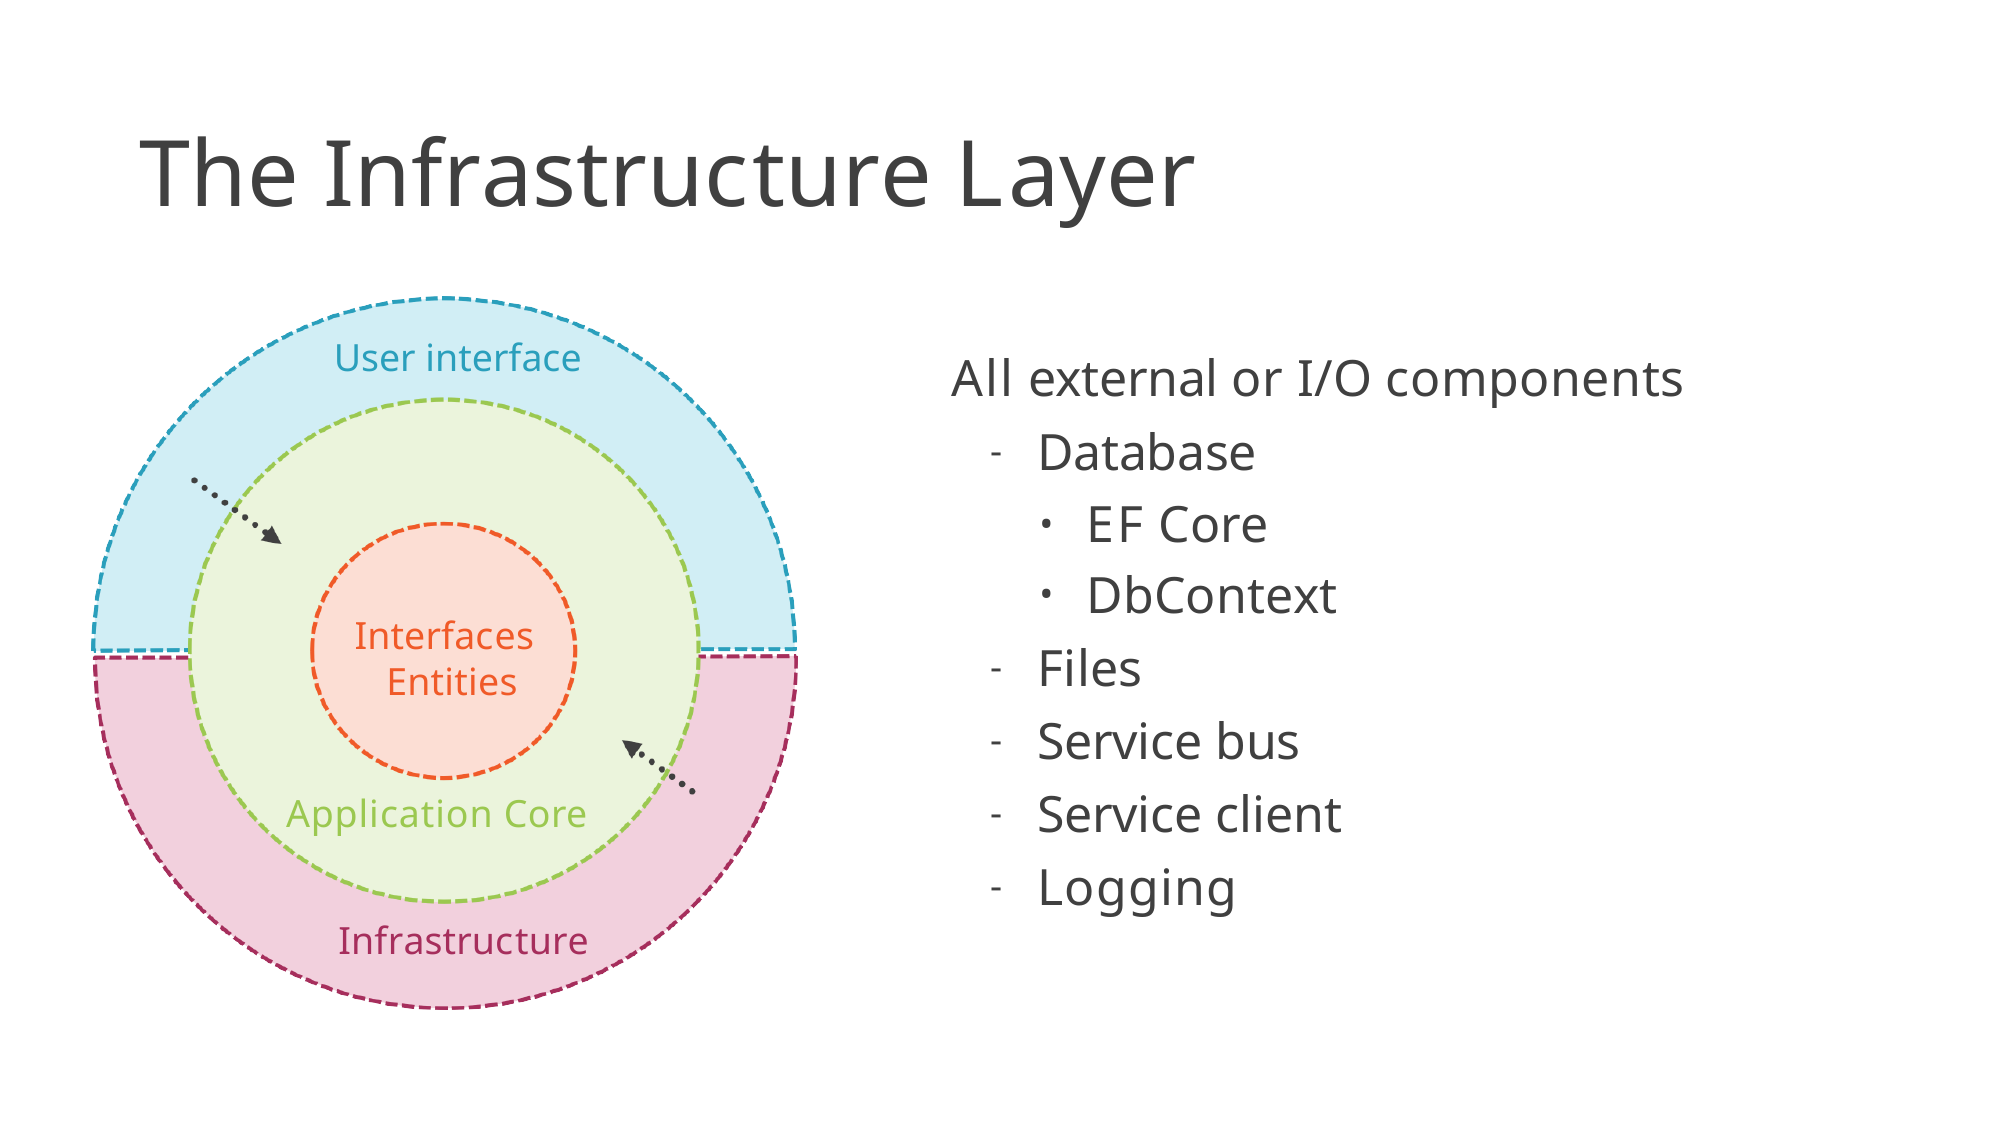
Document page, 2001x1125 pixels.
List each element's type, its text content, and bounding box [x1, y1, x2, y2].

title The Infrastructure Layer [137, 73, 1863, 264]
text_box All external or I/O components Database EF Core DbContext Files Service bus Service client Logging [949, 331, 1736, 916]
picture [91, 296, 798, 1010]
